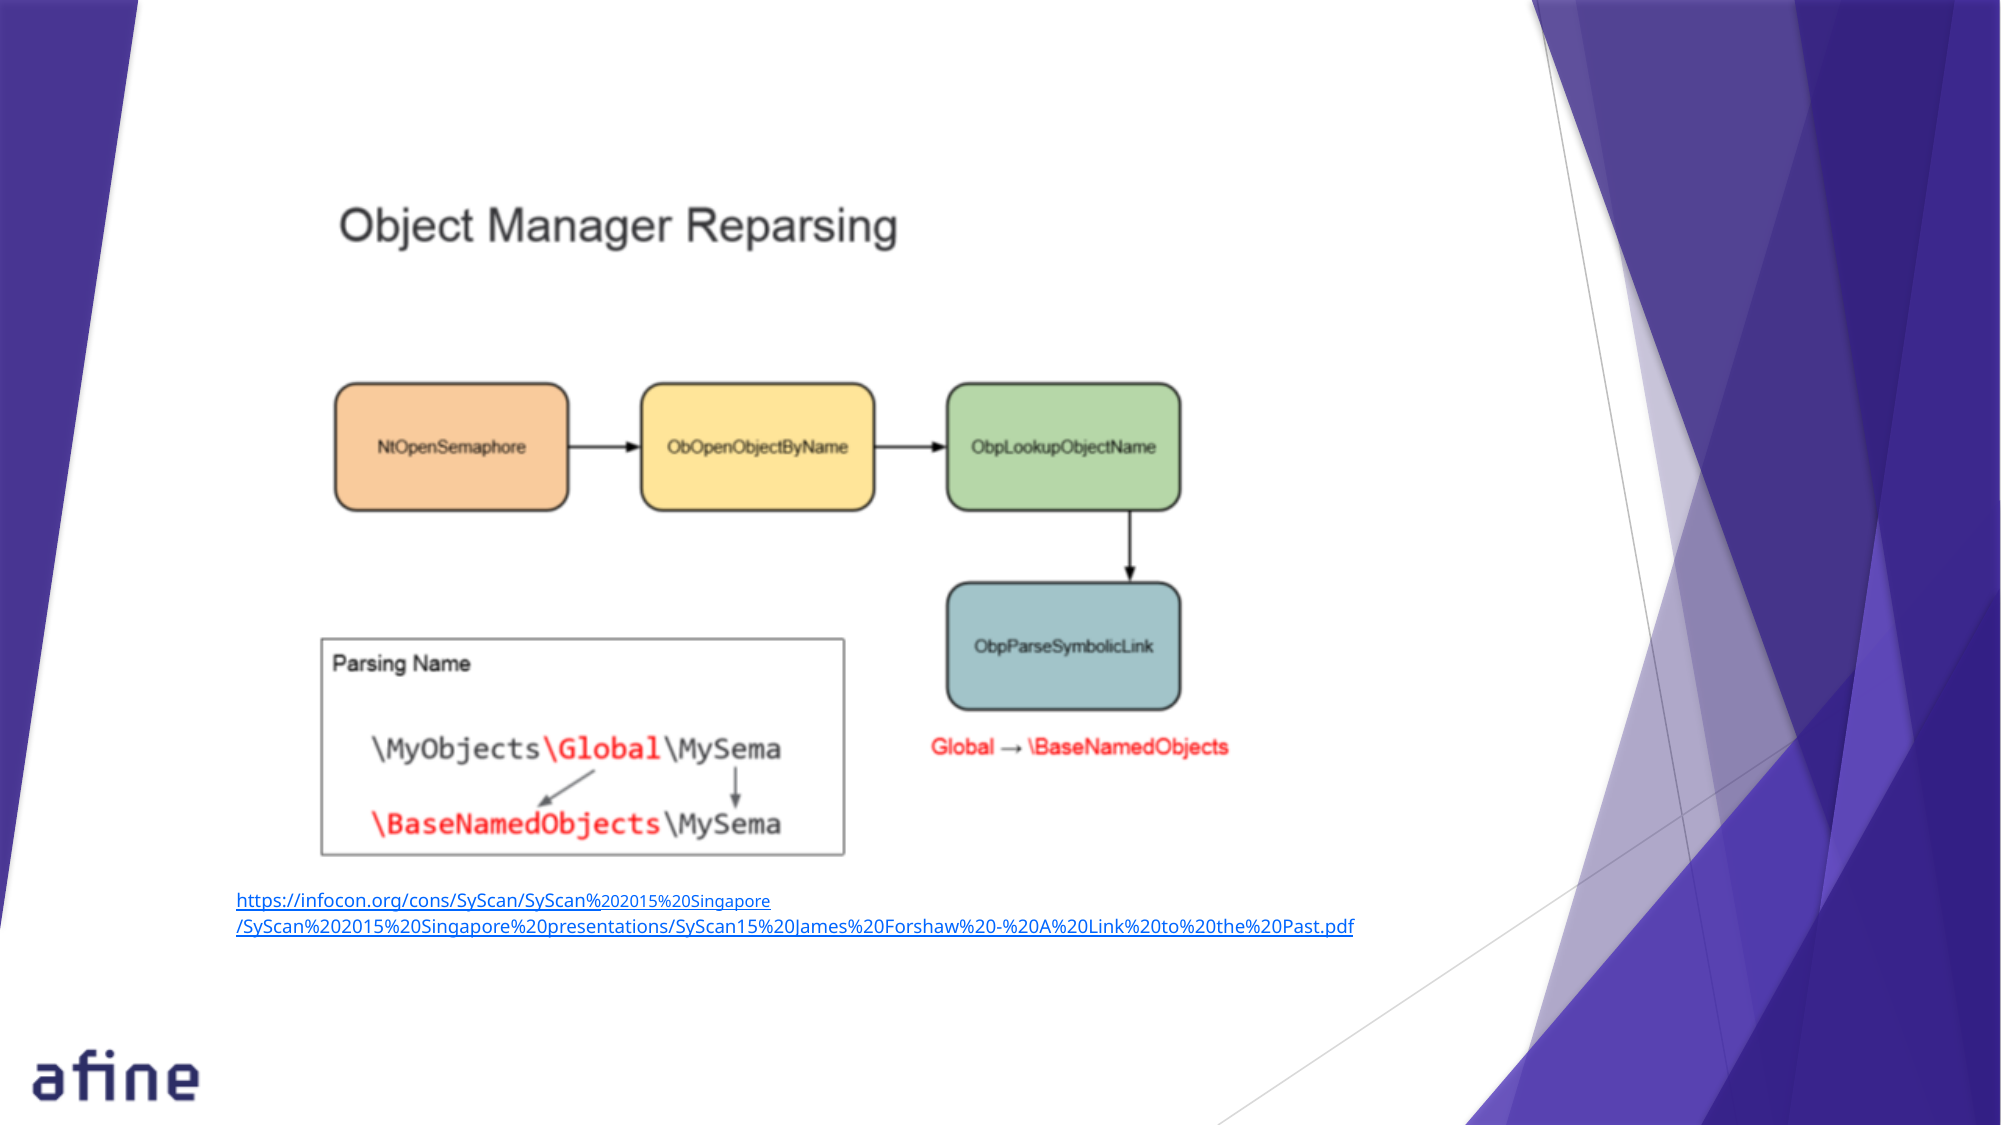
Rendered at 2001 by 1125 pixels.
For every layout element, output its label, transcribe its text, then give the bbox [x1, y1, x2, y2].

picture [0, 1036, 241, 1125]
picture [311, 196, 1241, 904]
text_box https://infocon.org/cons/SyScan/SyScan%202015%20Singapore/SyScan%202015%20Singapore%20presentations/SyScan15%20James%20Forshaw%20-%20A%20Link%20to%20the%20Past.pdf [221, 881, 1484, 948]
